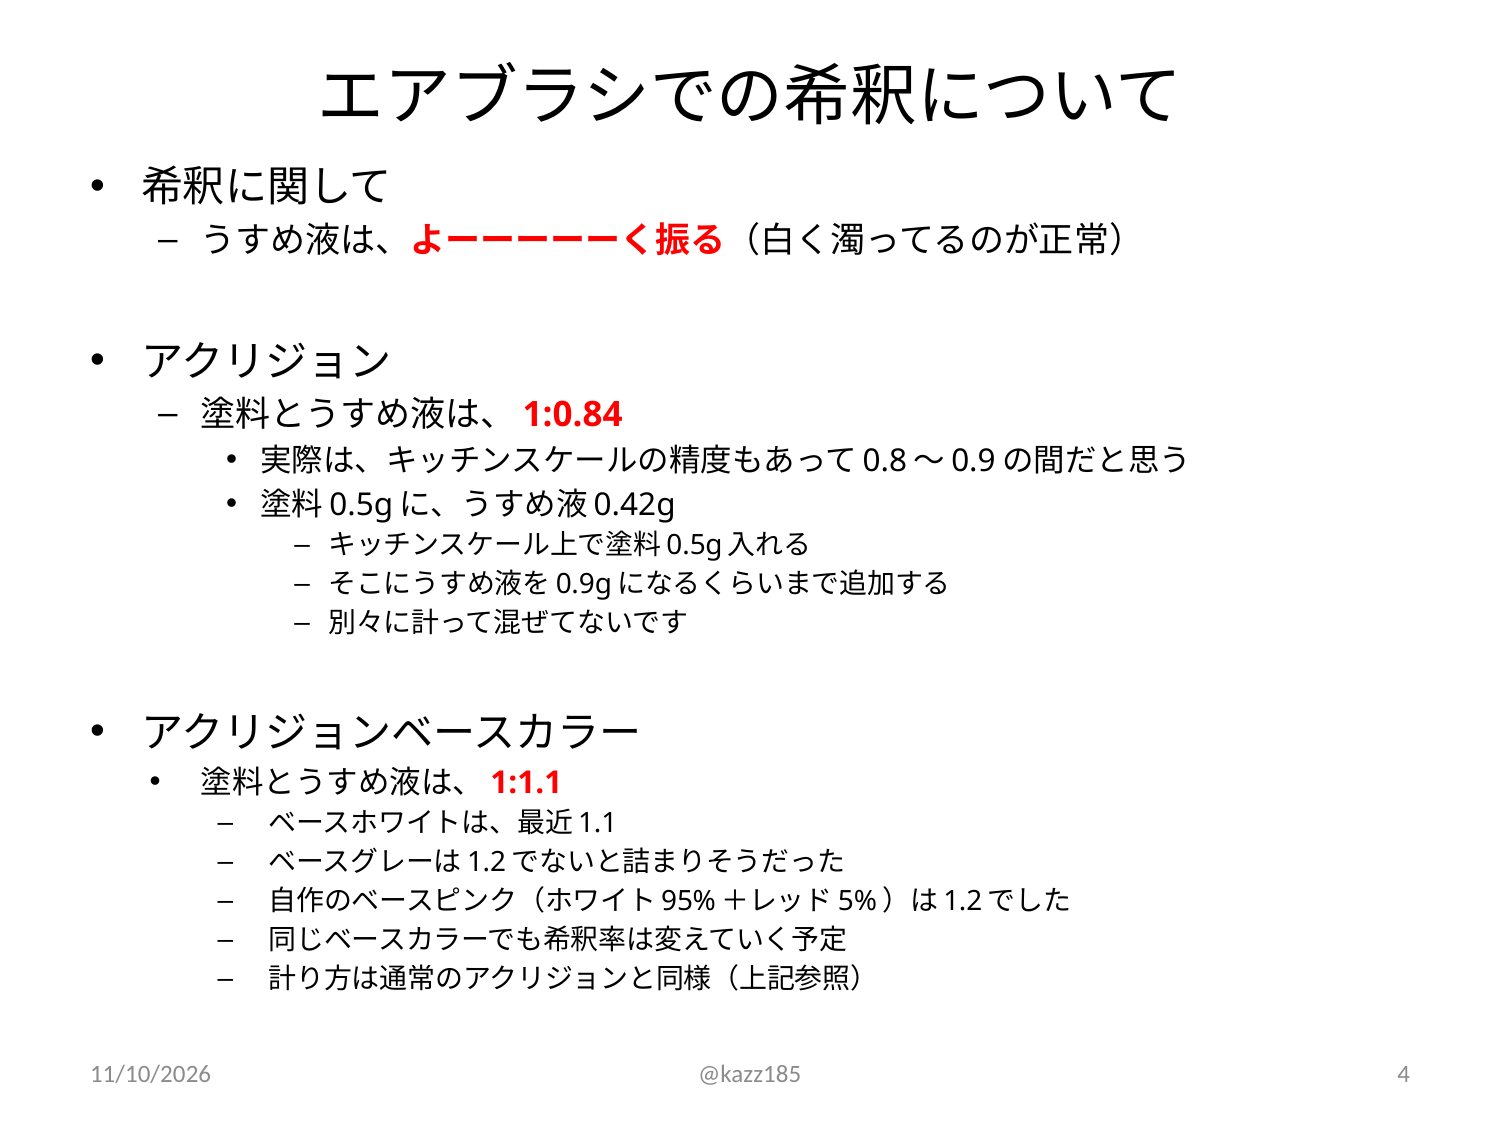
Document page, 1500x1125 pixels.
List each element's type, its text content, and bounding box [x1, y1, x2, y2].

footer @kazz185 [512, 1042, 988, 1103]
slide_number 4 [1074, 1042, 1425, 1103]
list 希釈に関して うすめ液は、よーーーーーく振る（白く濁ってるのが正常） アクリジョン 塗料とうすめ液は、1:0.84 実際は、キッチンスケールの精度もあって0.8～0.9の間だと思う 塗料0.5gに、うすめ液0.42g キッチンスケール上で塗料0.5g入れる そこにうすめ液を0.9gになるくらいまで追加する 別々に計って混ぜてないです アクリジョンベースカラー 塗料とうすめ液は、1:1.1 ベースホワイトは、最近1.1 ベースグレーは1.2でないと詰まりそうだった 自作のベースピンク（ホワイト95%＋レッド5%）は1.2でした 同じベースカラーでも希釈率は変えていく予定 計り方は通常のアクリジョンと同様（上記参照） [75, 152, 1425, 1005]
title エアブラシでの希釈について [75, 45, 1425, 141]
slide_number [75, 1042, 425, 1103]
